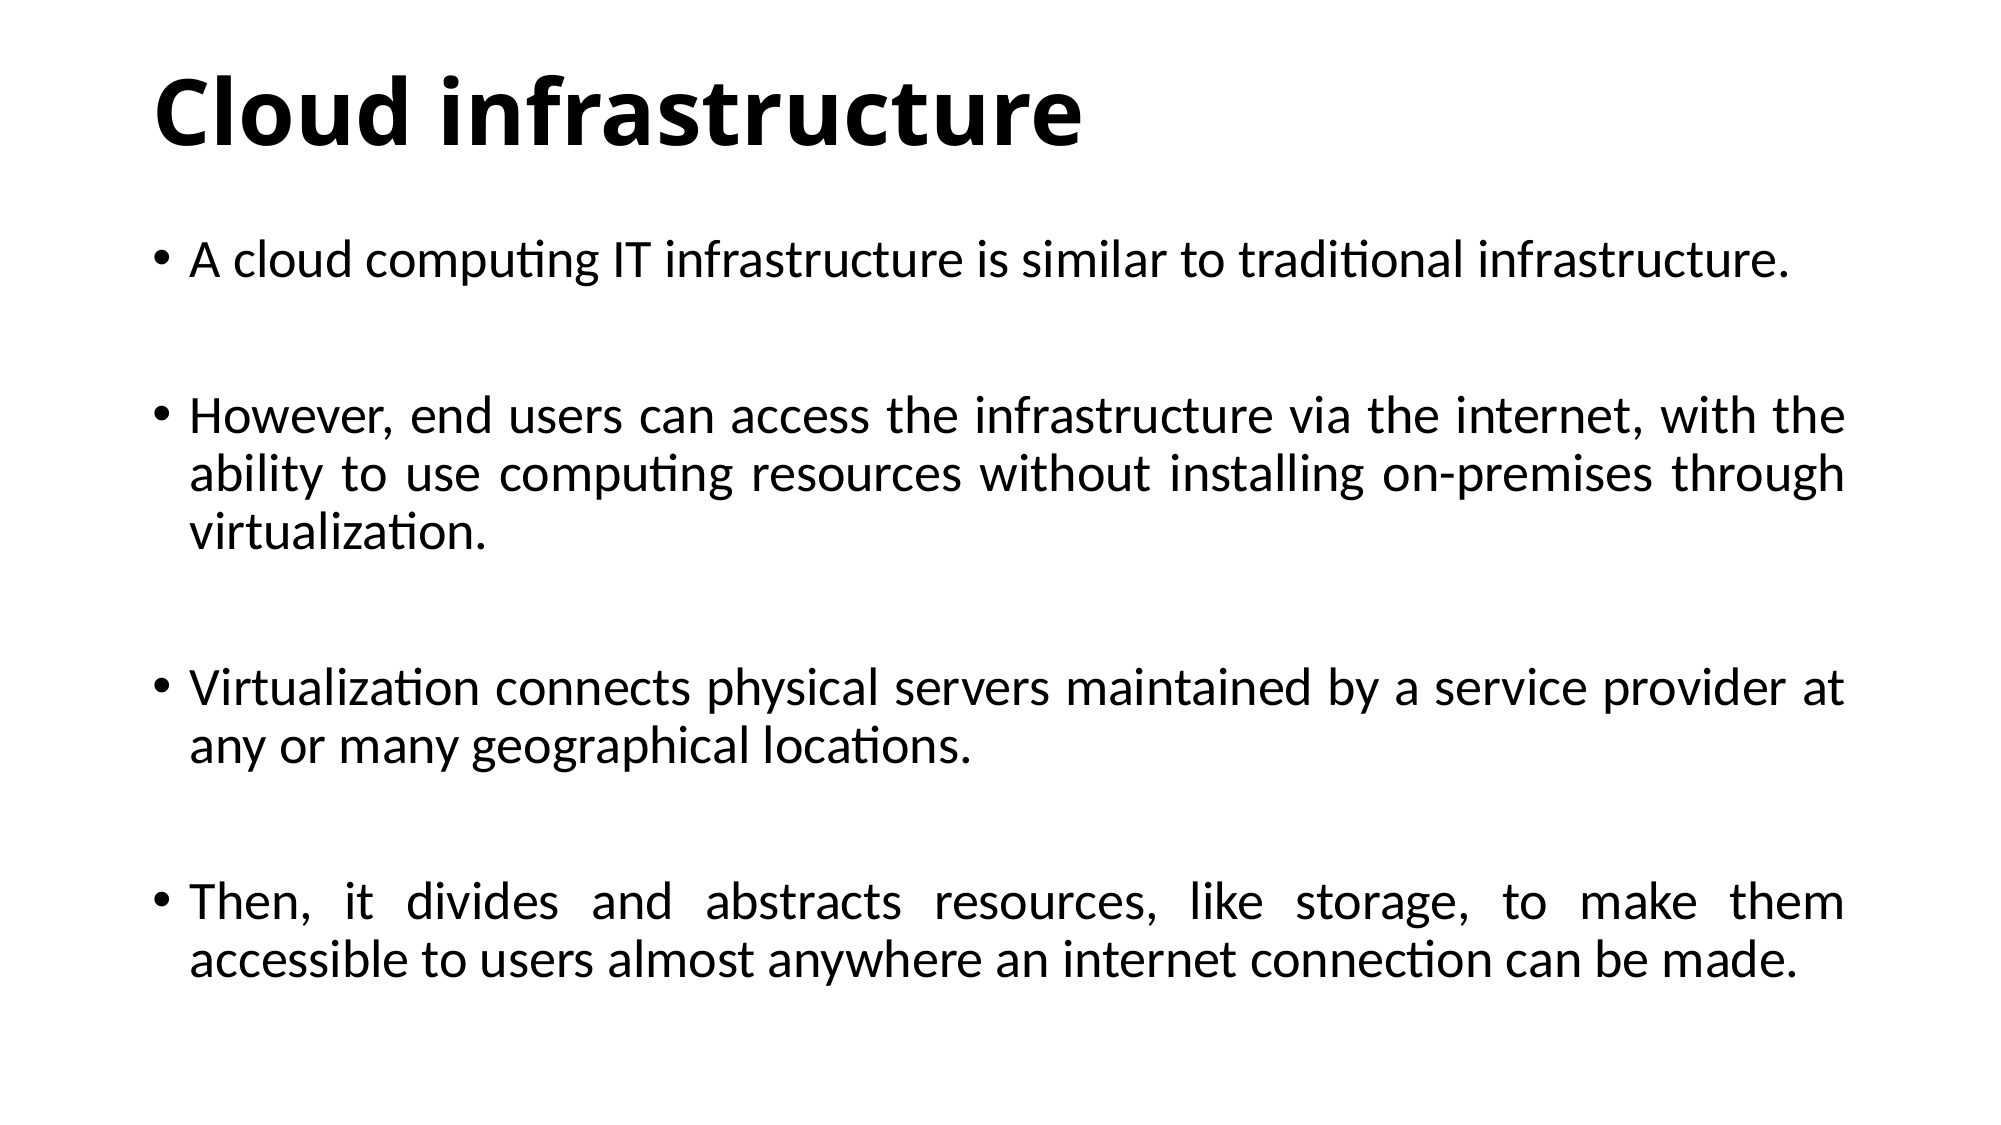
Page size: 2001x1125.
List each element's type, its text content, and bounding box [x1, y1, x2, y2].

title Cloud infrastructure [137, 35, 1863, 197]
list A cloud computing IT infrastructure is similar to traditional infrastructure. However, end users can access the infrastructure via the internet, with the ability to use computing resources without installing on-premises through virtualization. Virtualization connects physical servers maintained by a service provider at any or many geographical locations. Then, it divides and abstracts resources, like storage, to make them accessible to users almost anywhere an internet connection can be made. [137, 223, 1863, 1014]
